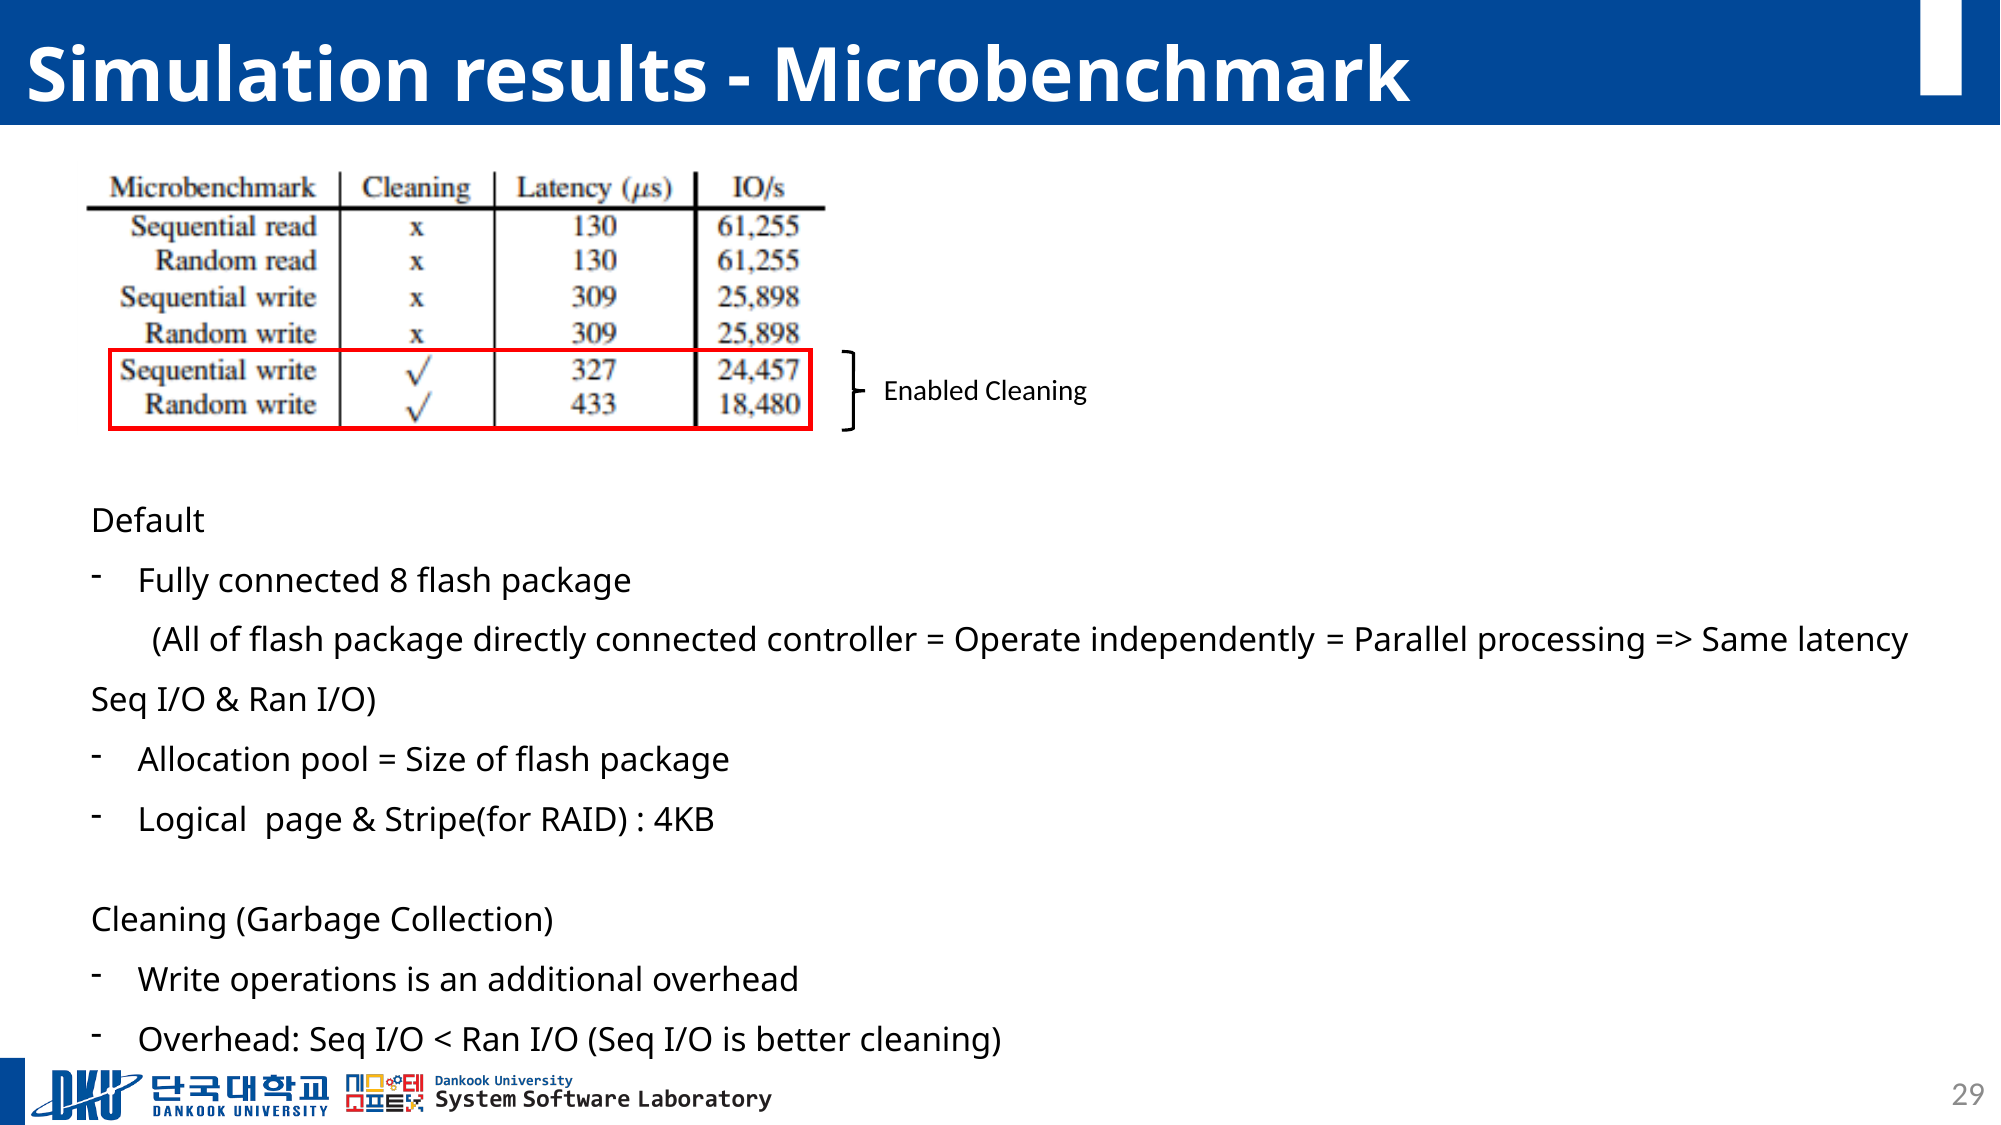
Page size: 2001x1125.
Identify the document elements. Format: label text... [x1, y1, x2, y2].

text_box Default Fully connected 8 flash package (All of flash package directly connected controller = Operate independently = Parallel processing => Same latency Seq I/O & Ran I/O) Allocation pool = Size of flash package Logical page & Stripe(for RAID) : 4KB Cleaning (Garbage Collection) Write operations is an additional overhead Overhead: Seq I/O < Ran I/O (Seq I/O is better cleaning) [76, 471, 1969, 1101]
picture [25, 1058, 823, 1125]
slide_number 29 [1550, 1062, 2000, 1122]
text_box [76, 162, 1177, 435]
title Simulation results - Microbenchmark [11, 0, 1737, 125]
